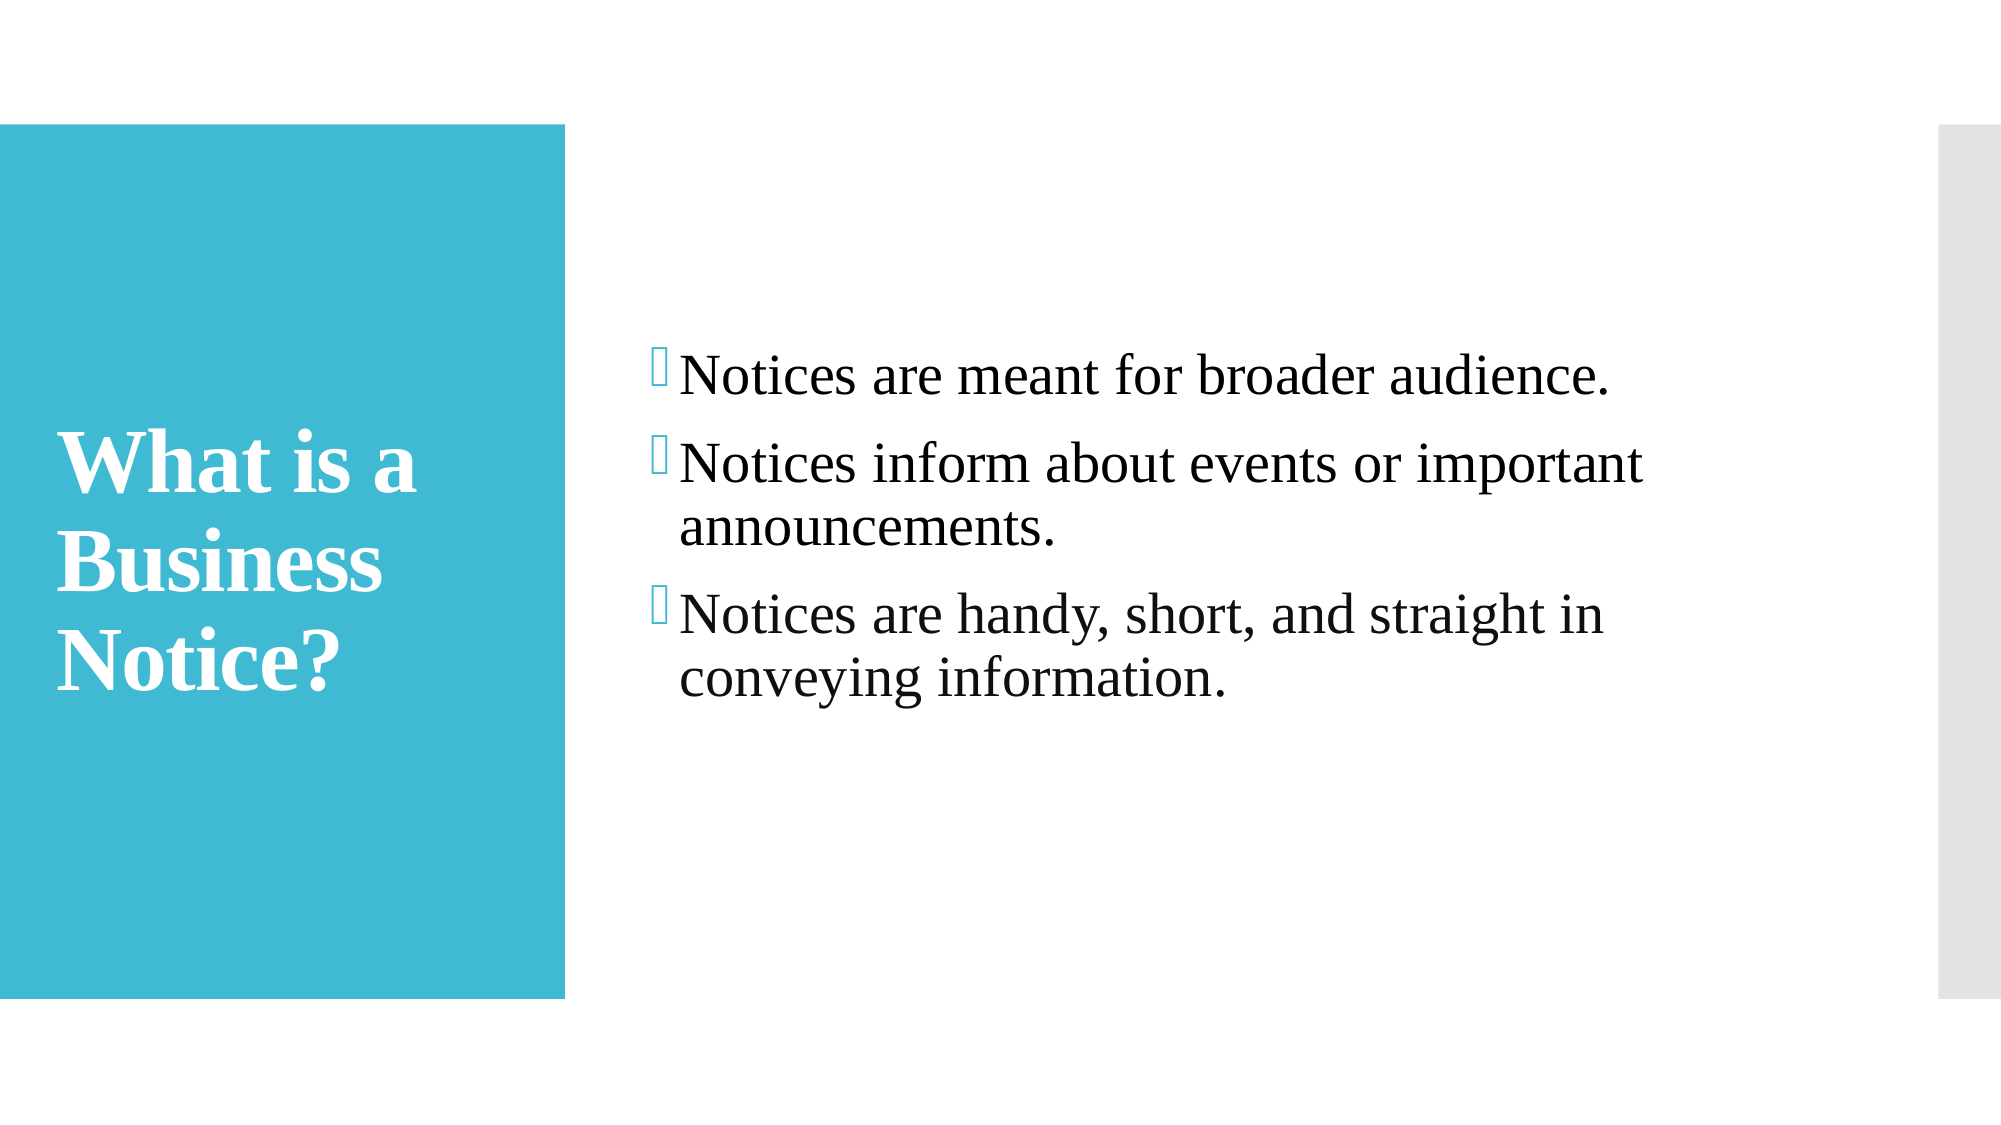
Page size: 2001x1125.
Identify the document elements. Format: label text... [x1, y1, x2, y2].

title What is a Business Notice? [41, 184, 525, 940]
list Notices are meant for broader audience. Notices inform about events or important announcements. Notices are handy, short, and straight in conveying information. [634, 141, 1835, 982]
